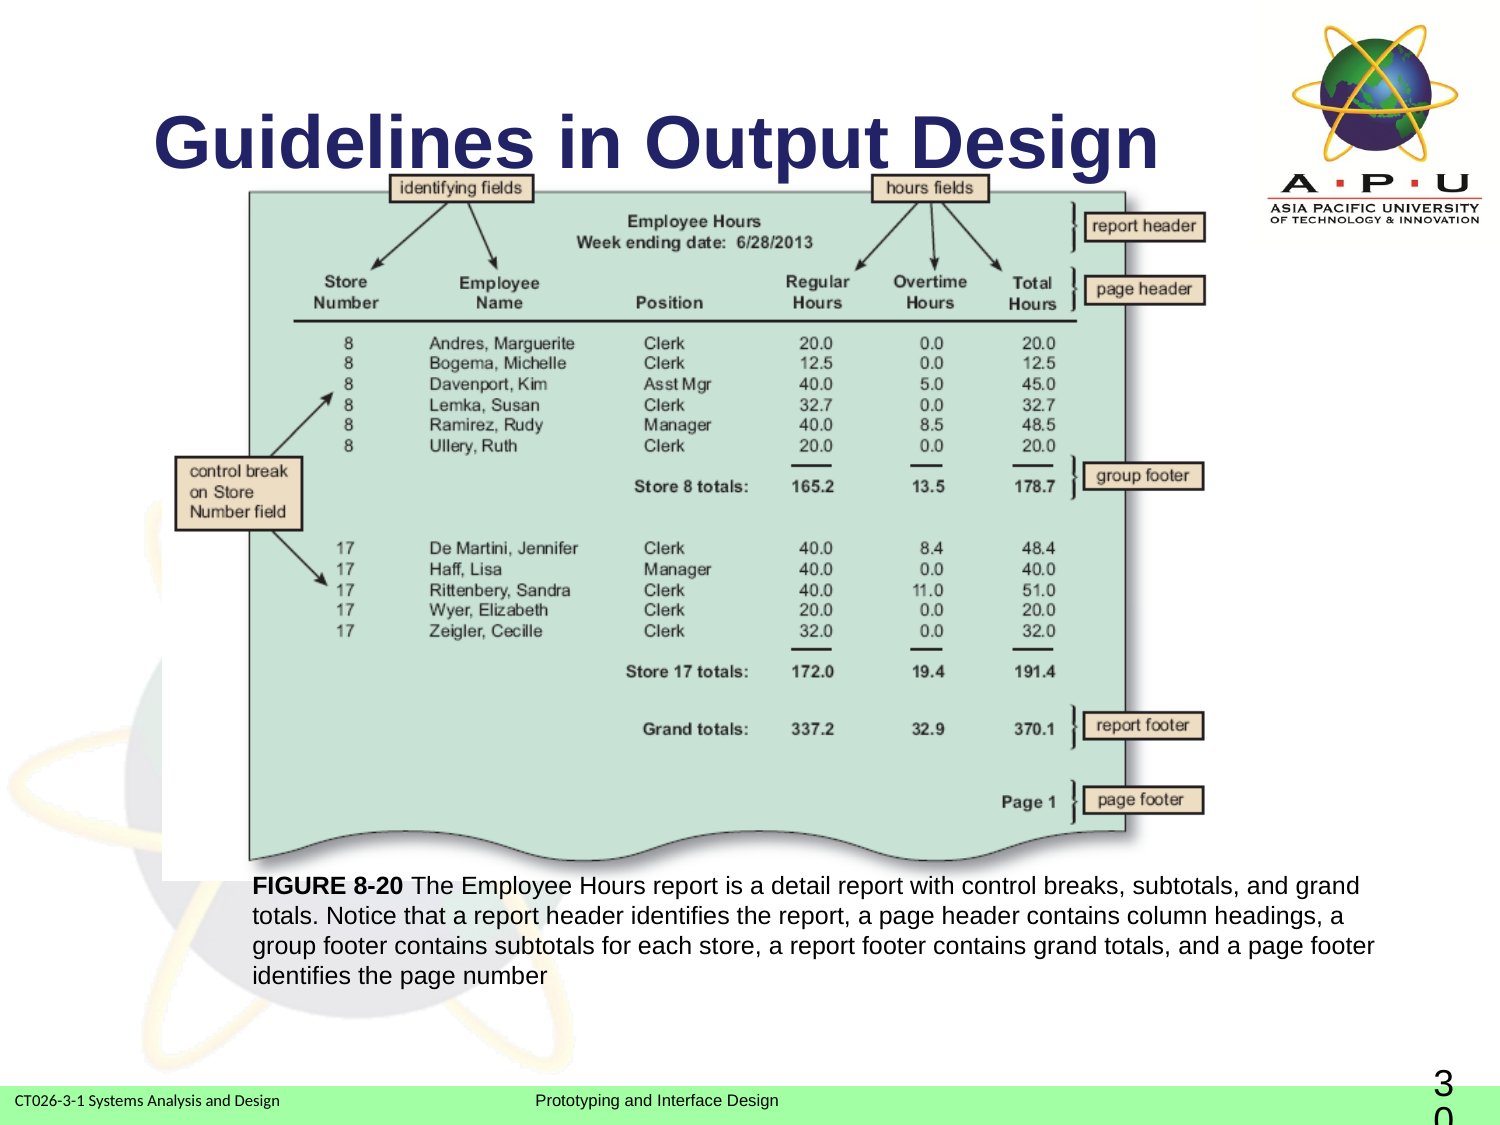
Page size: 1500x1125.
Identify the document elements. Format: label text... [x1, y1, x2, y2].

slide_number 30 [1418, 1051, 1479, 1112]
text_box FIGURE 8-20 The Employee Hours report is a detail report with control breaks, subtotals, and grand totals. Notice that a report header identifies the report, a page header contains column headings, a group footer contains subtotals for each store, a report footer contains grand totals, and a page footer identifies the page number [237, 862, 1400, 997]
picture [1251, 0, 1500, 249]
picture [162, 160, 1237, 881]
title Guidelines in Output Design [79, 45, 1235, 233]
